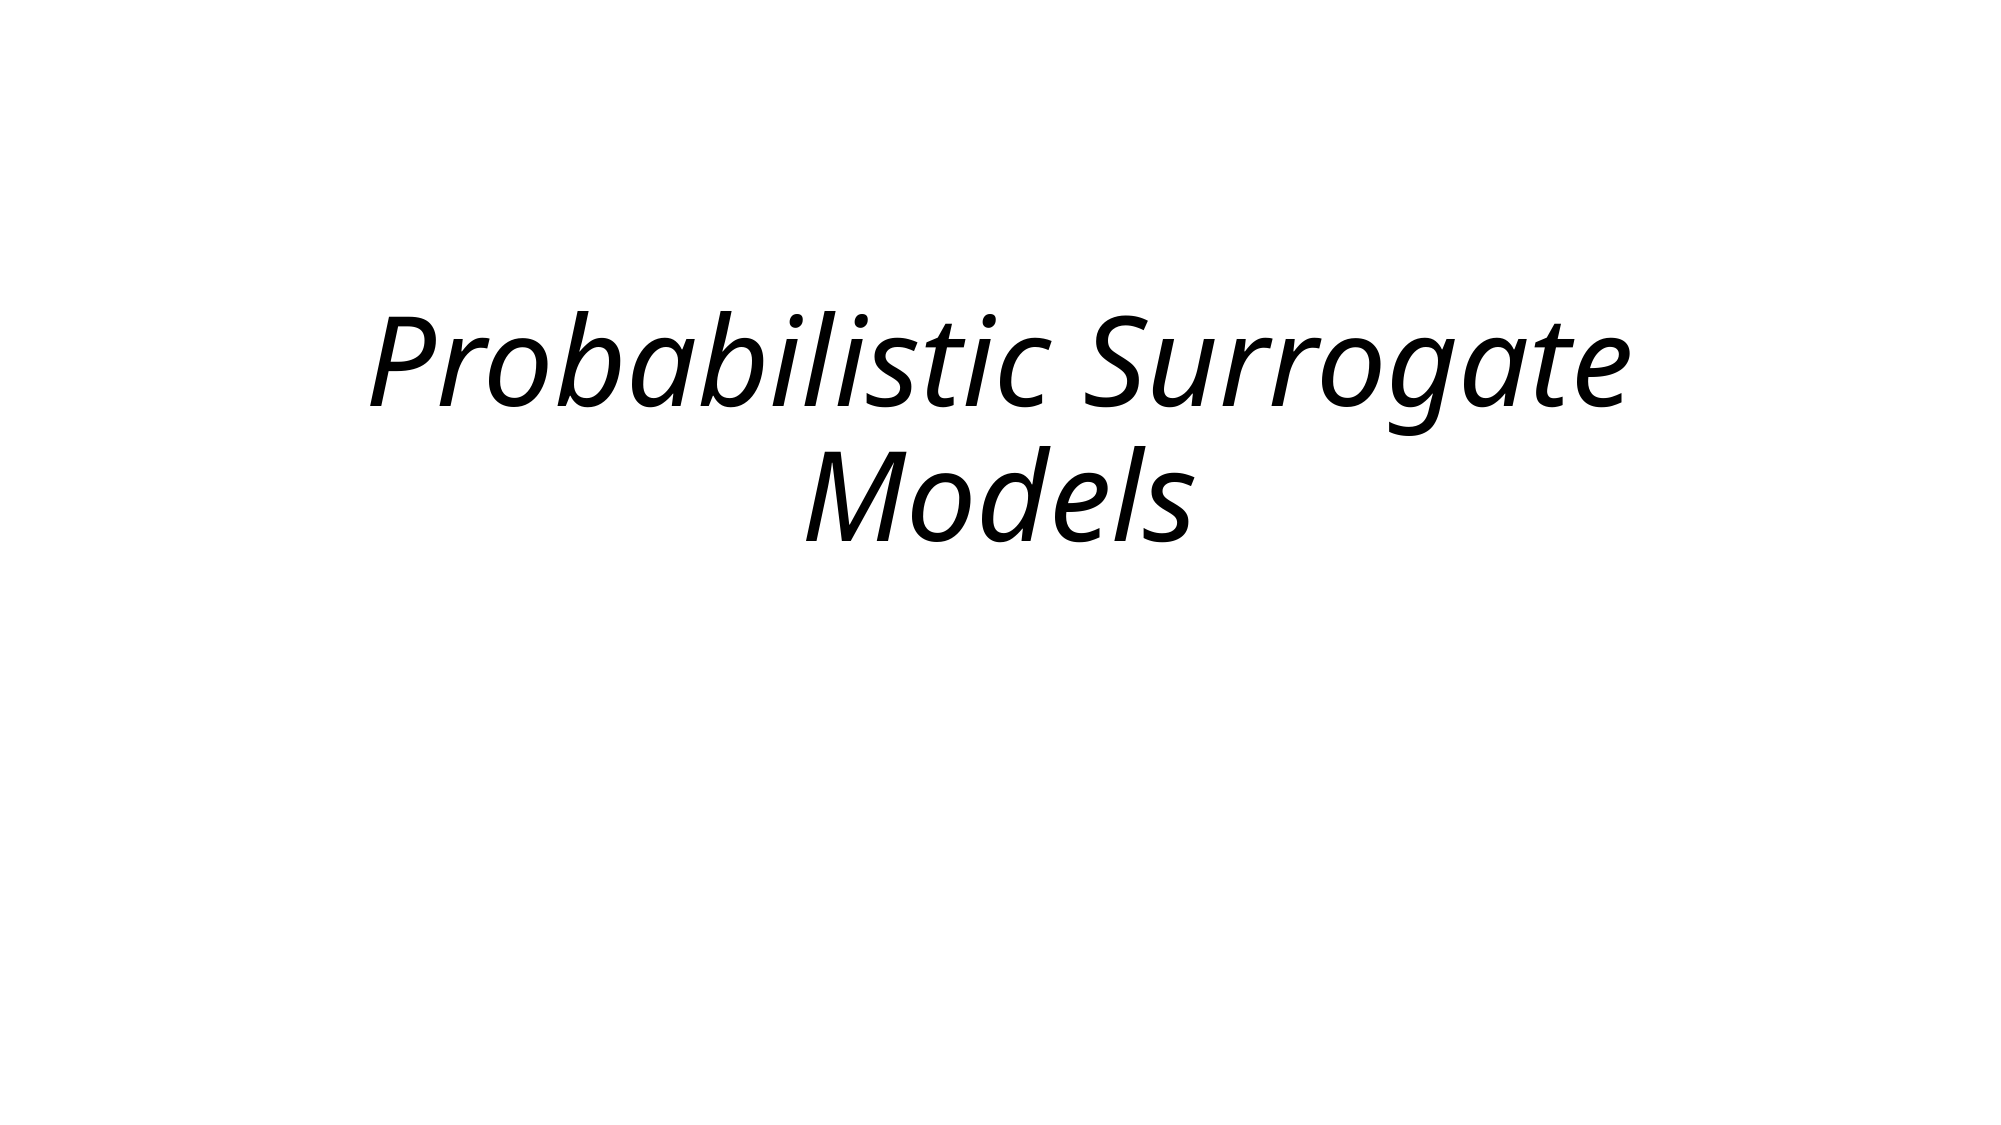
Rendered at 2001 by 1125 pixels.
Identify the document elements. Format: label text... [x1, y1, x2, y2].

title Probabilistic Surrogate Models [249, 184, 1750, 576]
